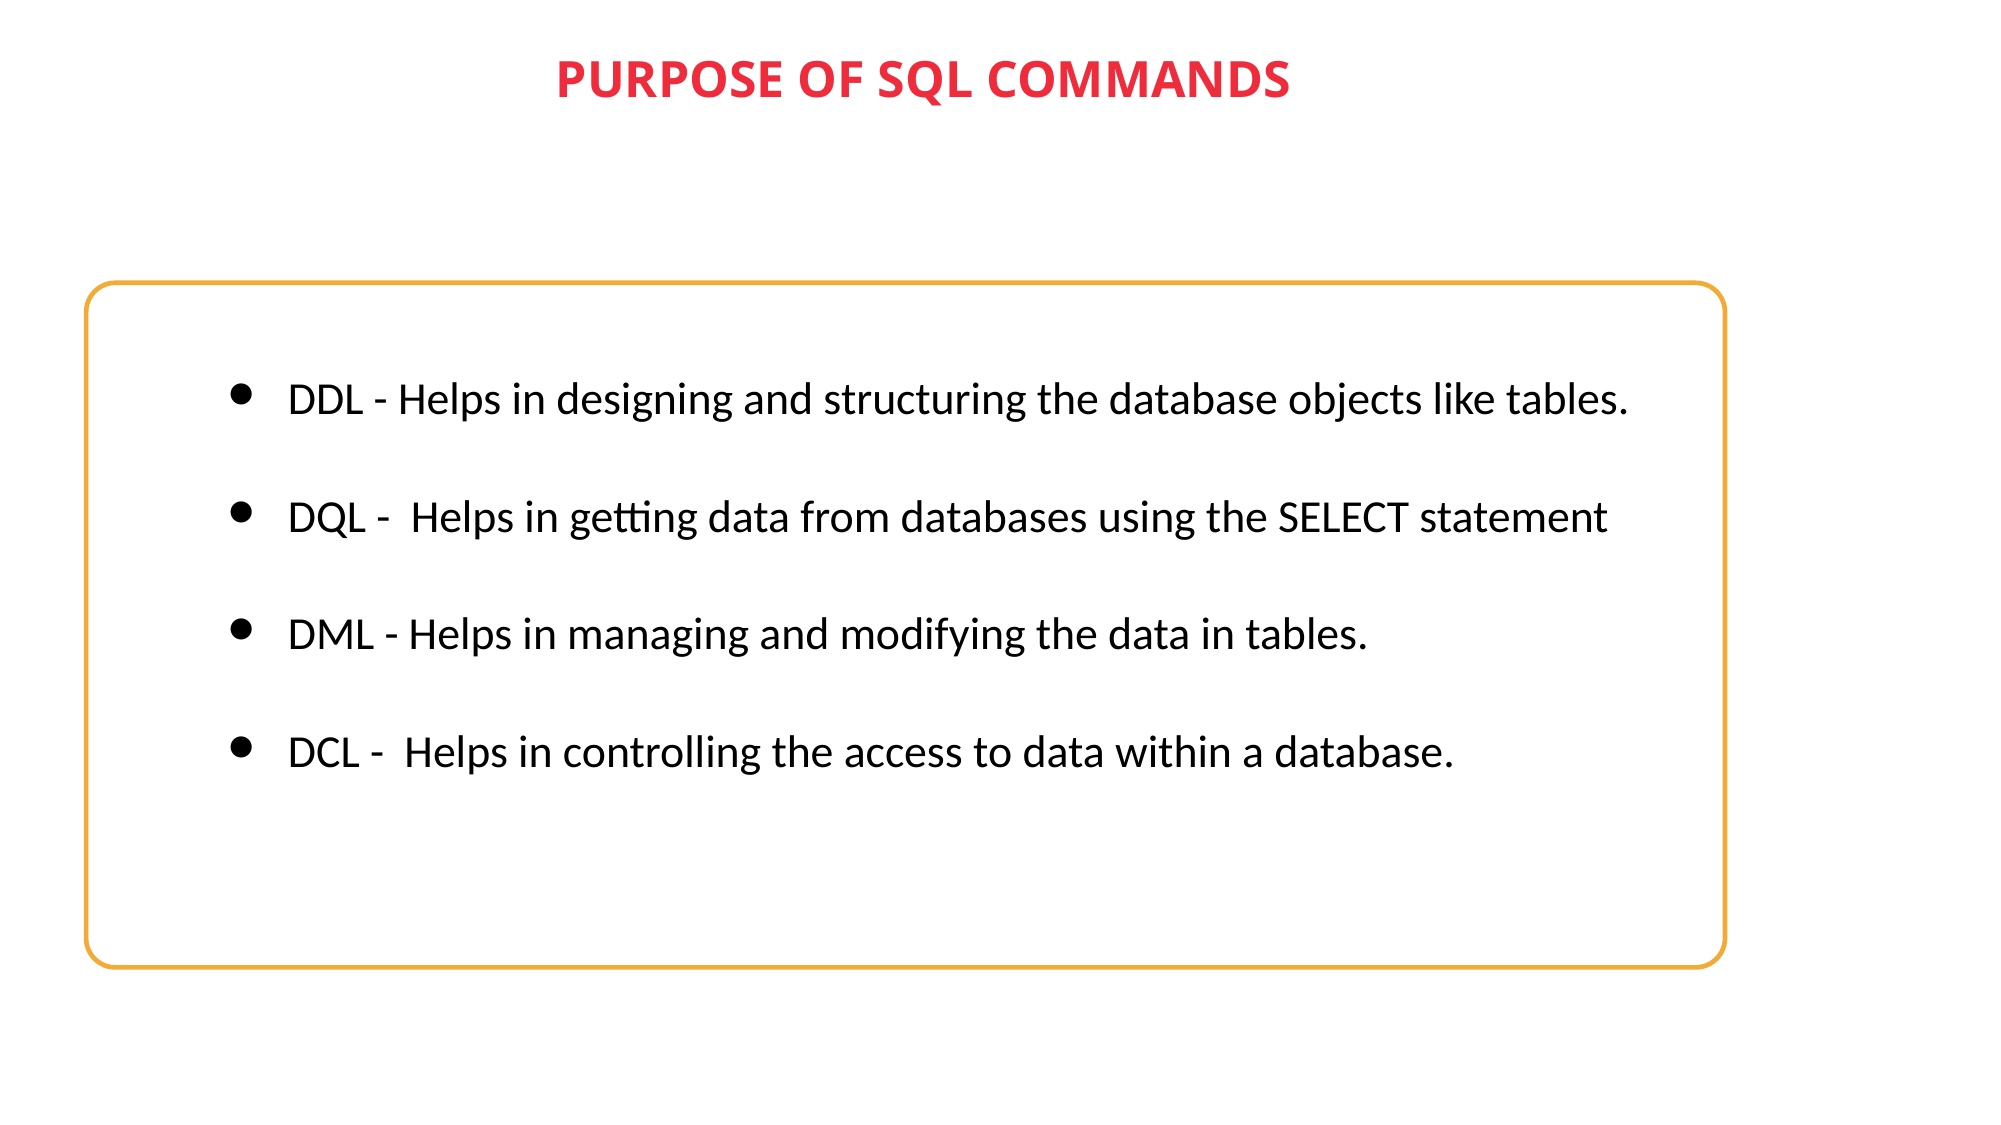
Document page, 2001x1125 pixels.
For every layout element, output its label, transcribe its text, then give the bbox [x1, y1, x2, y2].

text_box [86, 282, 1726, 968]
text_box PURPOSE OF SQL COMMANDS [61, 32, 1786, 123]
